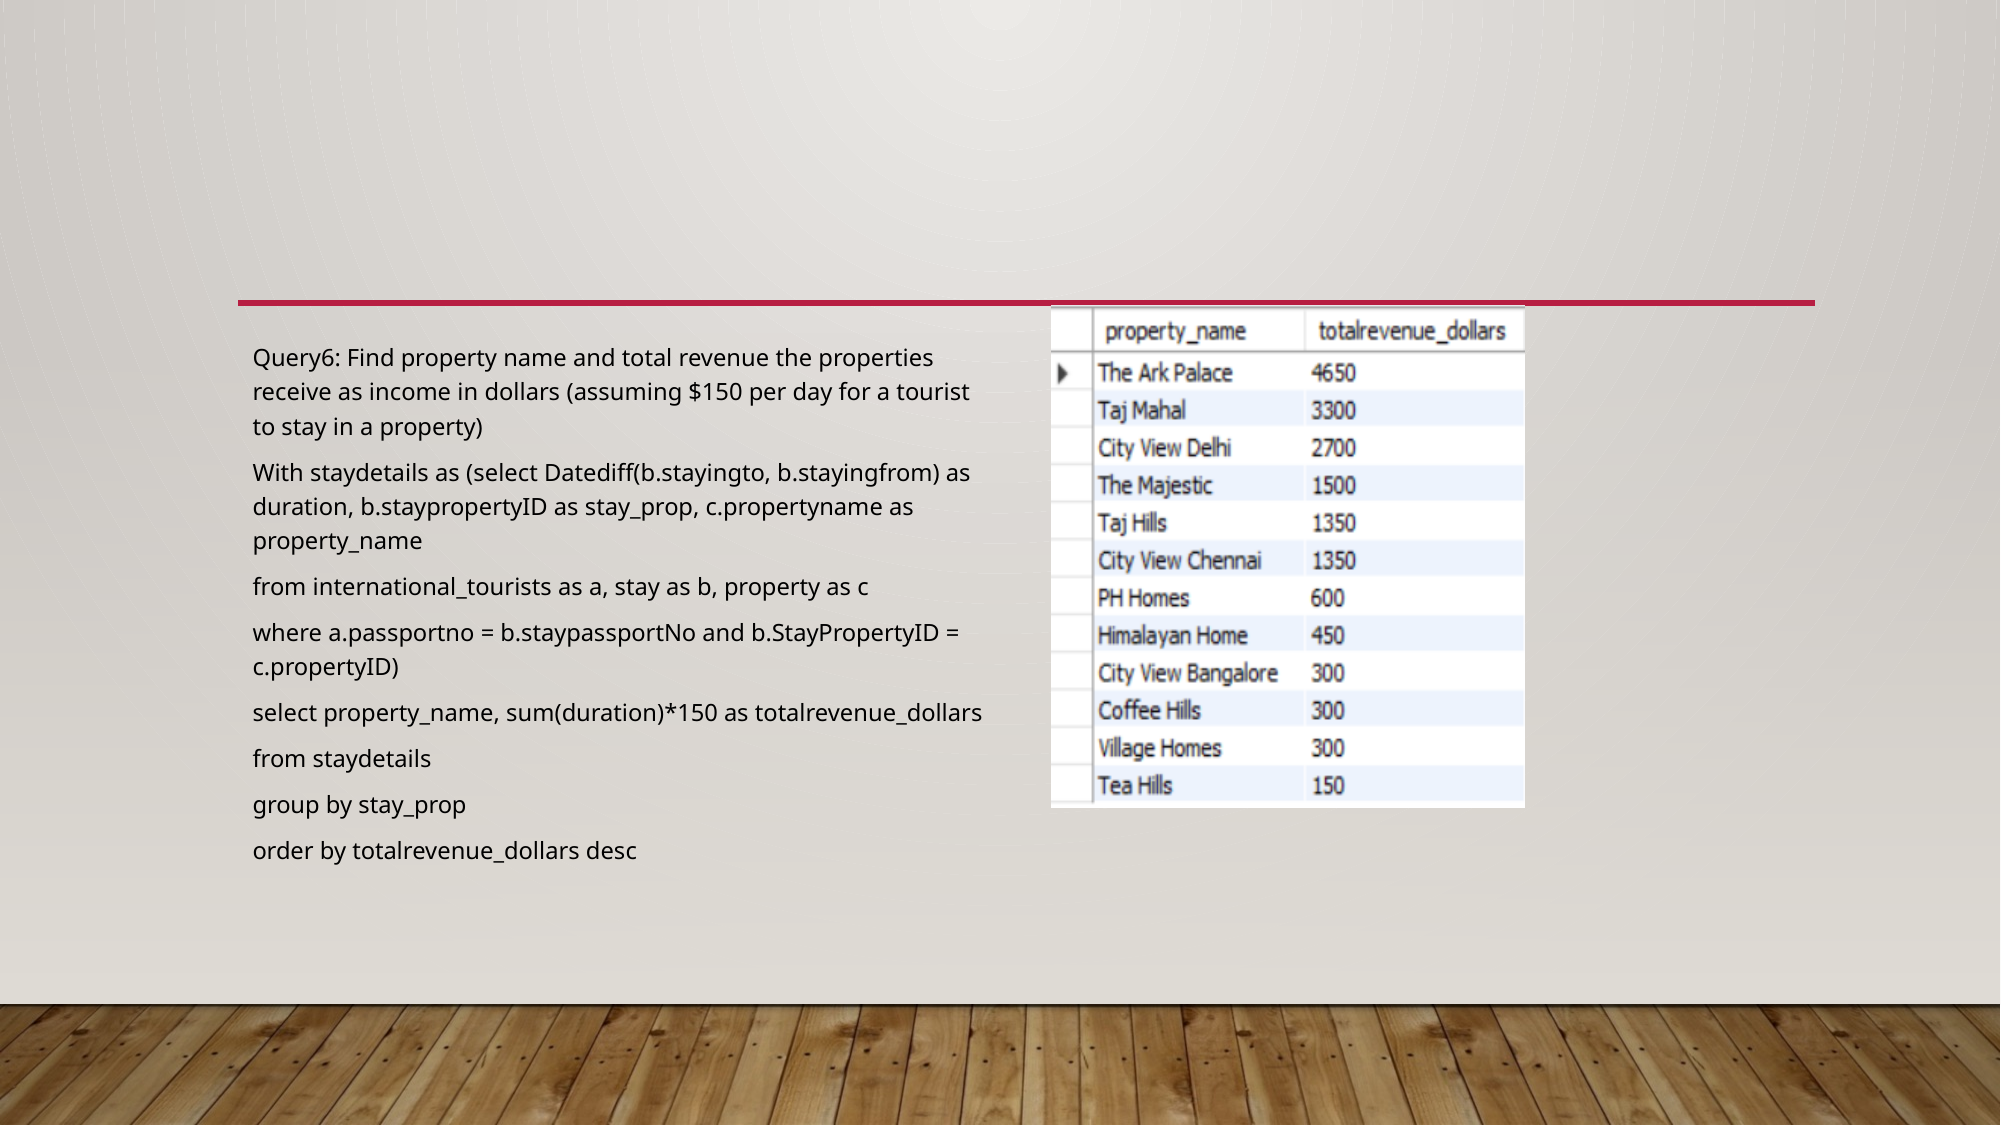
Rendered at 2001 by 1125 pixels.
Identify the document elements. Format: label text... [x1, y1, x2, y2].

picture [1051, 305, 1526, 808]
picture [0, 1004, 2000, 1125]
list Query6: Find property name and total revenue the properties receive as income in dollars (assuming $150 per day for a tourist to stay in a property) With staydetails as (select Datediff(b.stayingto, b.stayingfrom) as duration, b.staypropertyID as stay_prop, c.propertyname as property_name from international_tourists as a, stay as b, property as c where a.passportno = b.staypassportNo and b.StayPropertyID = c.propertyID) select property_name, sum(duration)*150 as totalrevenue_dollars from staydetails group by stay_prop order by totalrevenue_dollars desc [237, 329, 1000, 896]
